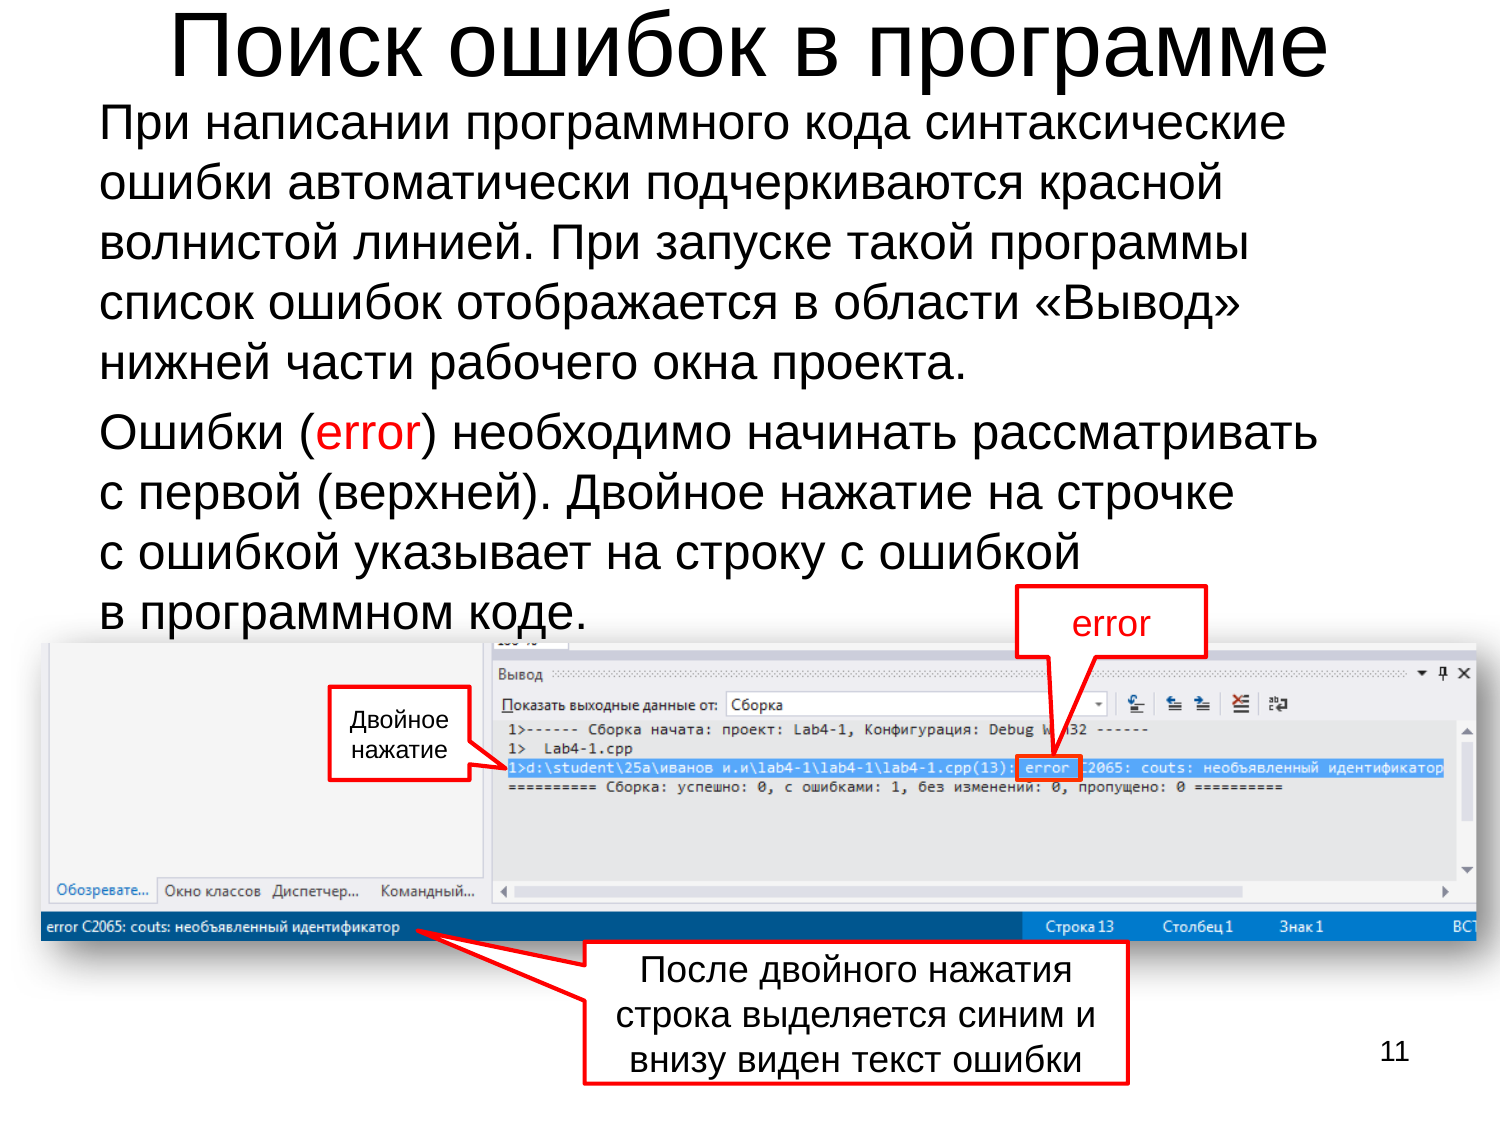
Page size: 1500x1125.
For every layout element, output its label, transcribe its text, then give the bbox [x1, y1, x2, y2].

slide_number 11 [1074, 1024, 1426, 1103]
title Поиск ошибок в программе [75, 0, 1425, 114]
list При написании программного кода синтаксические ошибки автоматически подчеркиваются красной волнистой линией. При запуске такой программы список ошибок отображается в области «Вывод» нижней части рабочего окна проекта. Ошибки (error) необходимо начинать рассматривать с первой (верхней). Двойное нажатие на строчке с ошибкой указывает на строку с ошибкой в программном коде. [83, 82, 1434, 642]
picture [40, 643, 1477, 941]
text_box error [1014, 584, 1209, 642]
text_box После двойного нажатия строка выделяется синим и внизу виден текст ошибки [455, 949, 1130, 1086]
